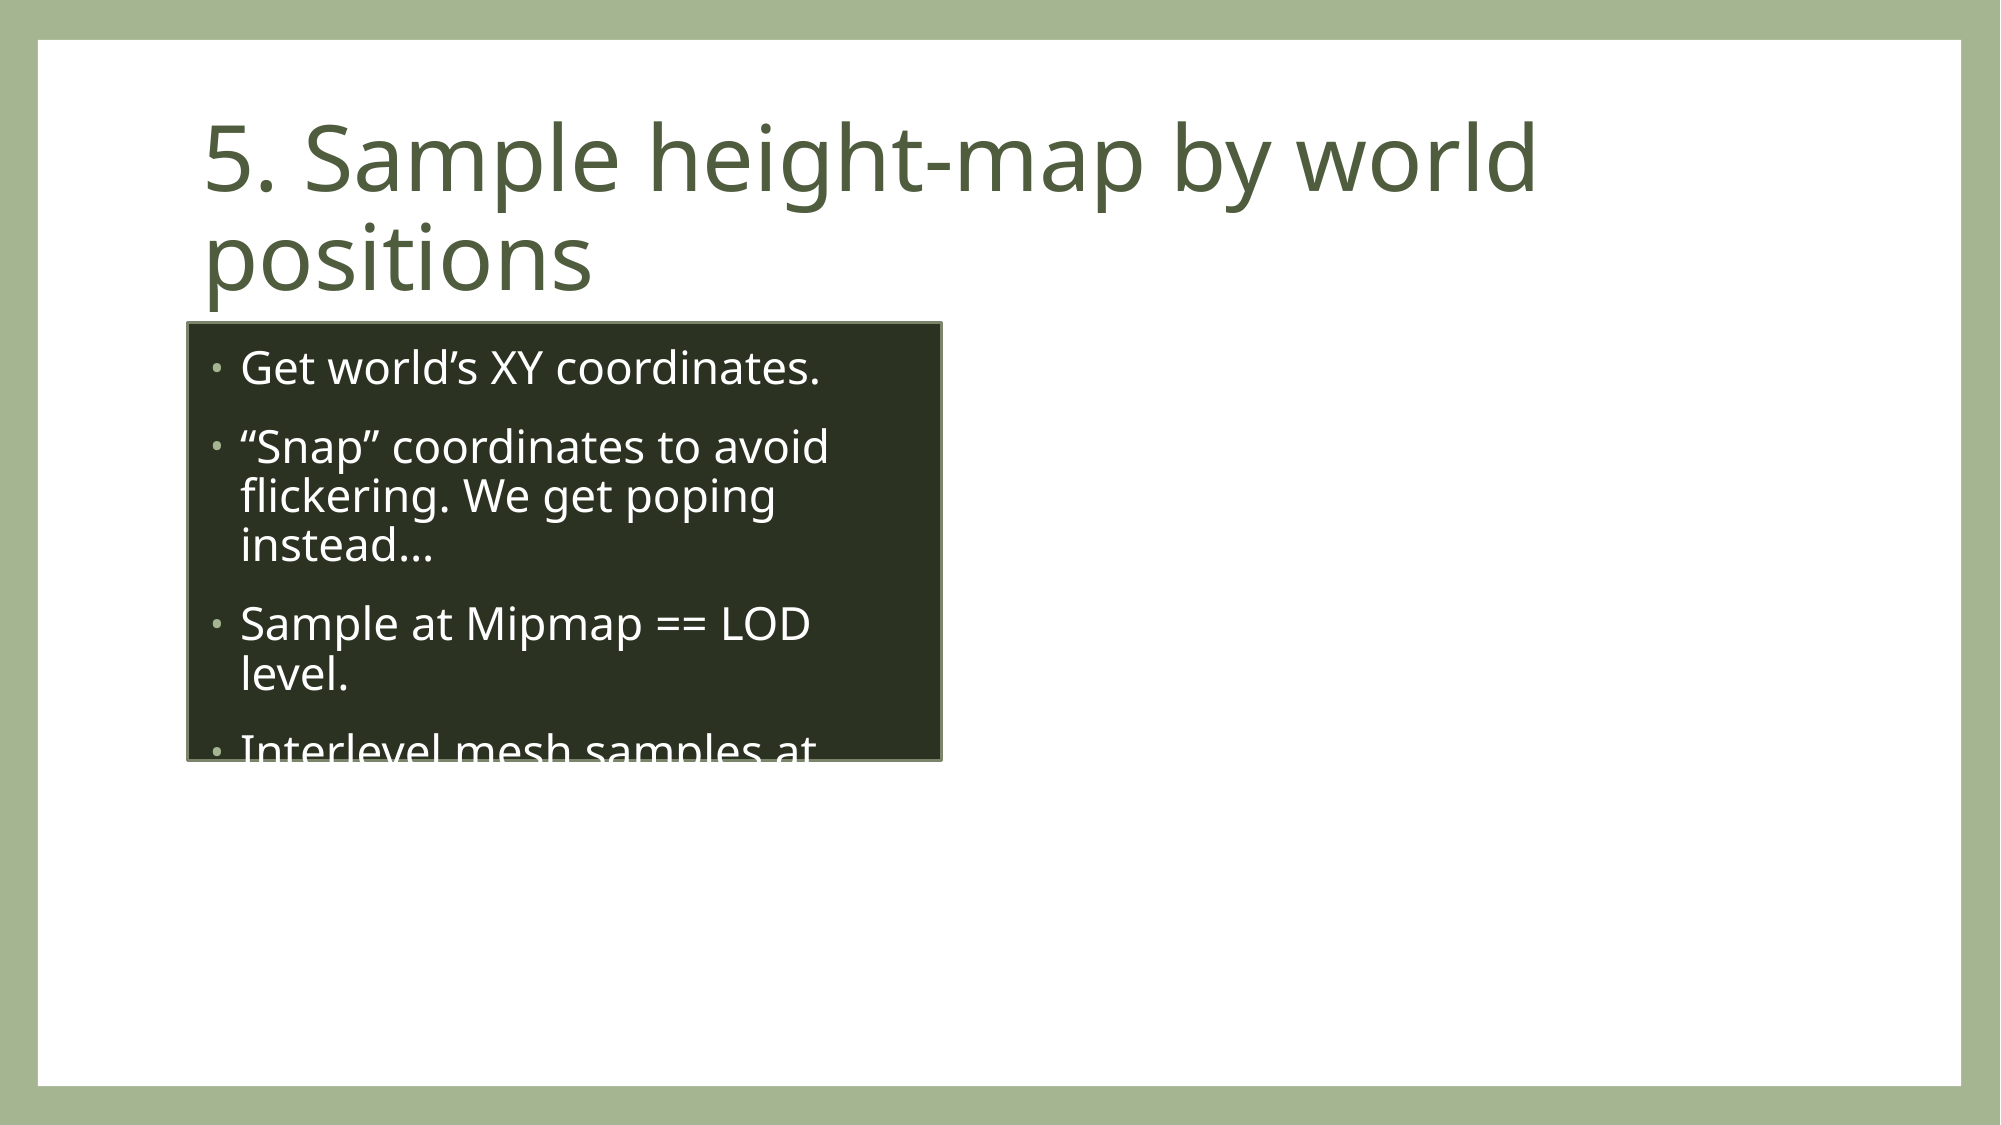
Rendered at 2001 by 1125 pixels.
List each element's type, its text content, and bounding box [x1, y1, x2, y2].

title 5. Sample height-map by world positions [187, 99, 1808, 323]
text_box [186, 321, 943, 762]
list Get world’s XY coordinates. “Snap” coordinates to avoid flickering. We get poping instead… Sample at Mipmap == LOD level. Interlevel mesh samples at level + 1 for the outer vértices. [187, 337, 942, 1000]
